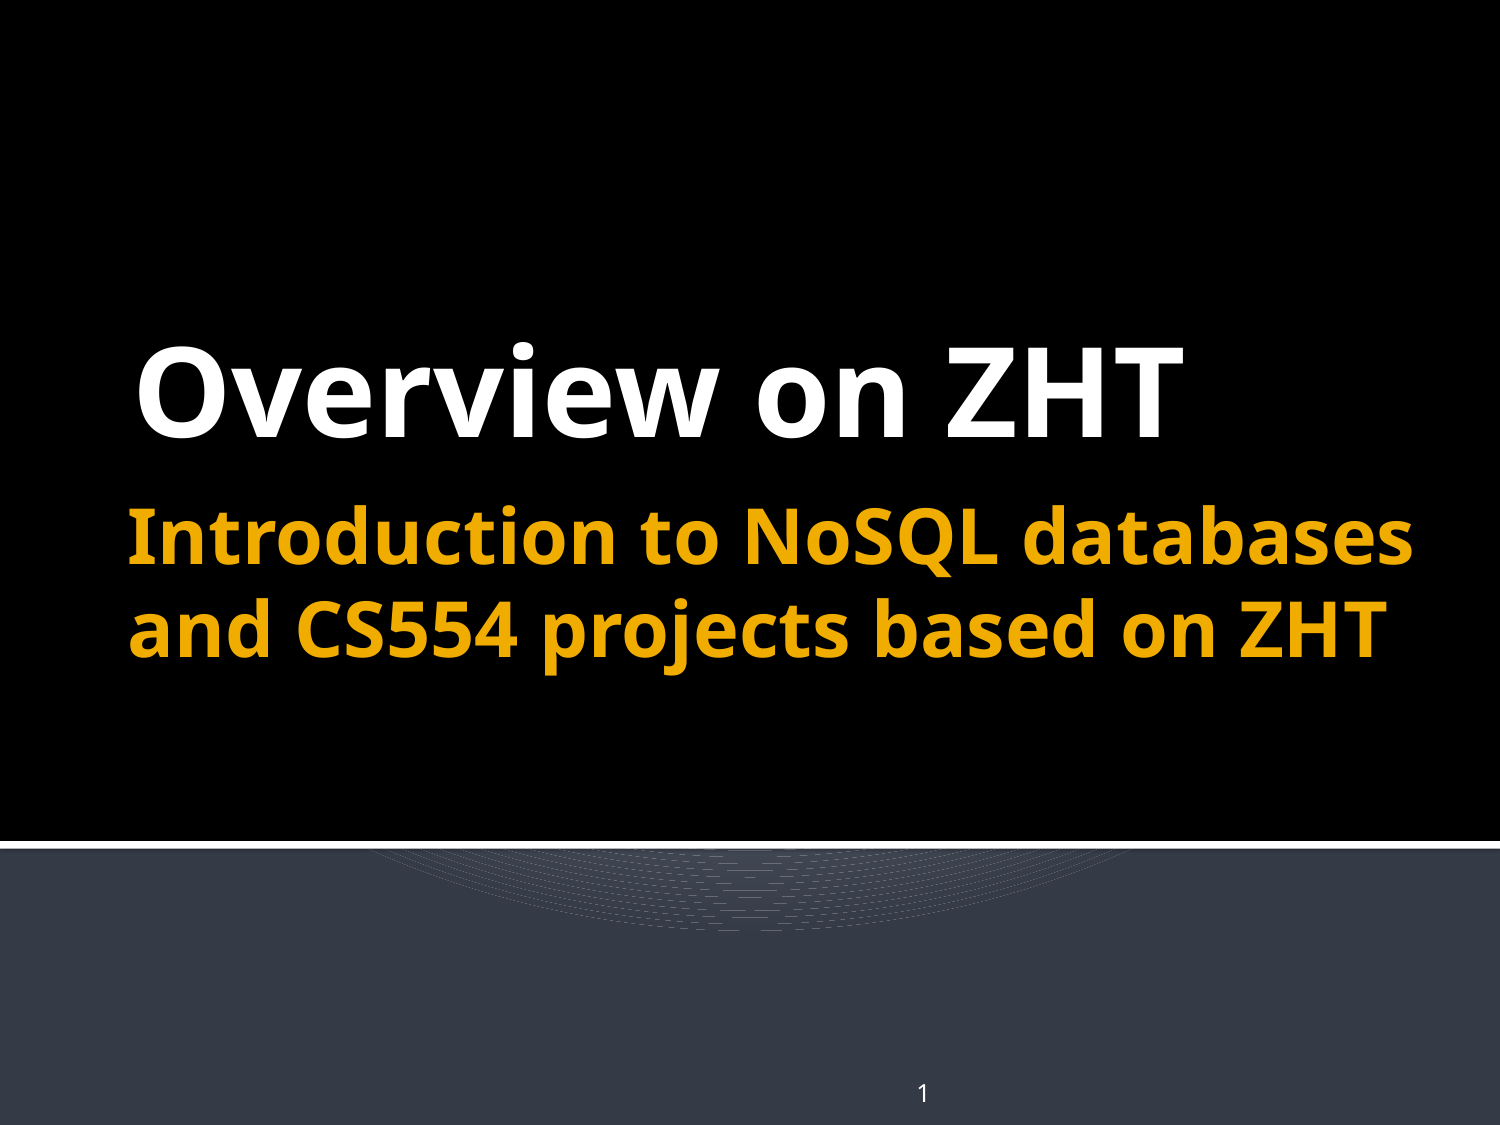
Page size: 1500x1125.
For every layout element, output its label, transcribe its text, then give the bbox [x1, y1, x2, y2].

subtitle Overview on ZHT [112, 216, 1438, 463]
title Introduction to NoSQL databases and CS554 projects based on ZHT [112, 487, 1438, 762]
slide_number 1 [825, 1067, 946, 1113]
